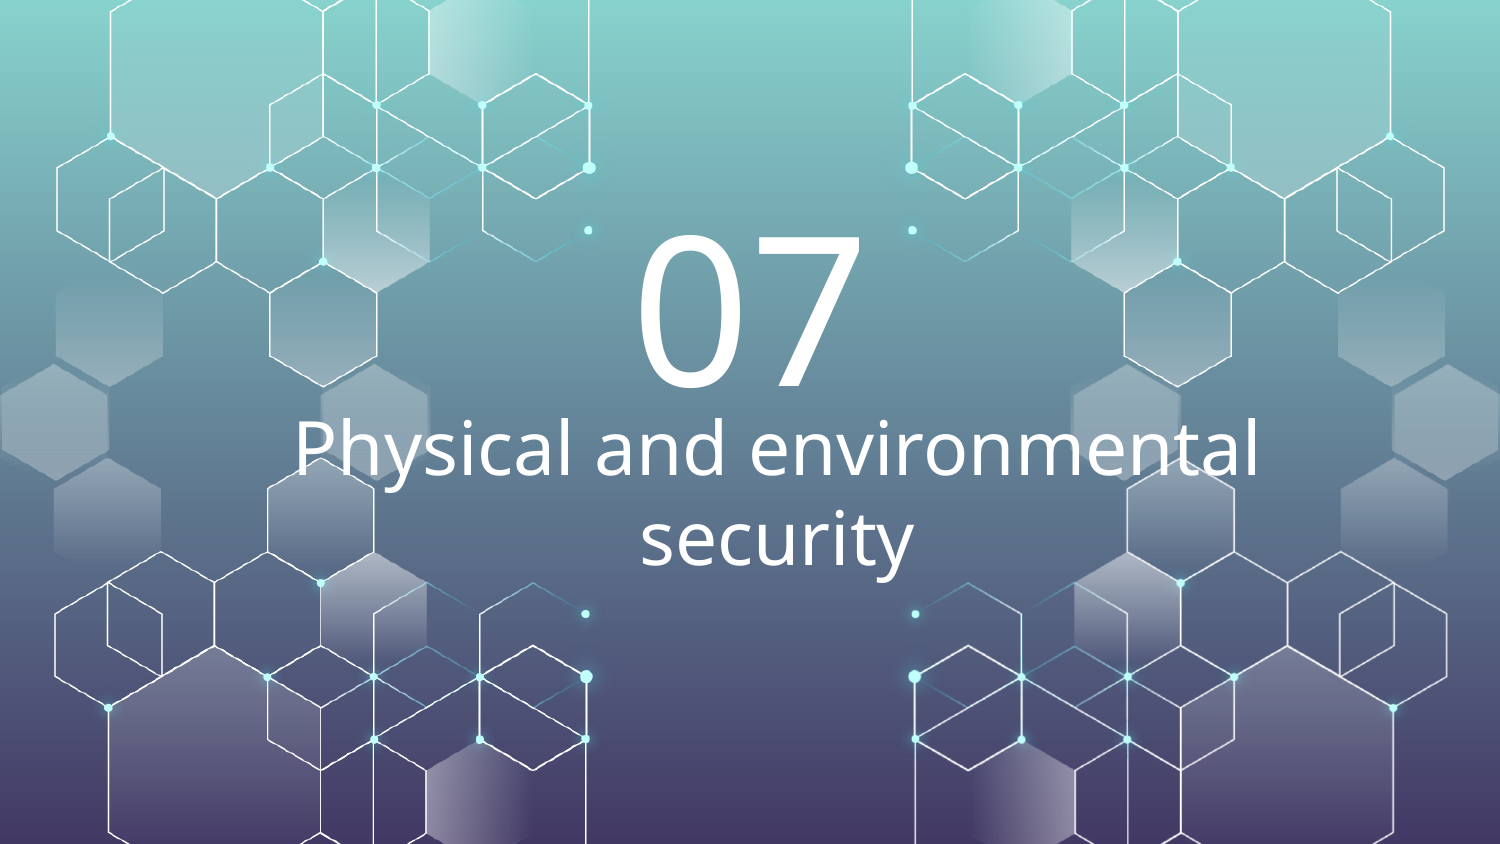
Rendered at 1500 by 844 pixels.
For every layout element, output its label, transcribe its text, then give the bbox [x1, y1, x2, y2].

title 07 [397, 212, 1103, 393]
picture [873, 0, 1500, 844]
title Physical and environmental security [206, 385, 1349, 495]
picture [0, 0, 627, 844]
